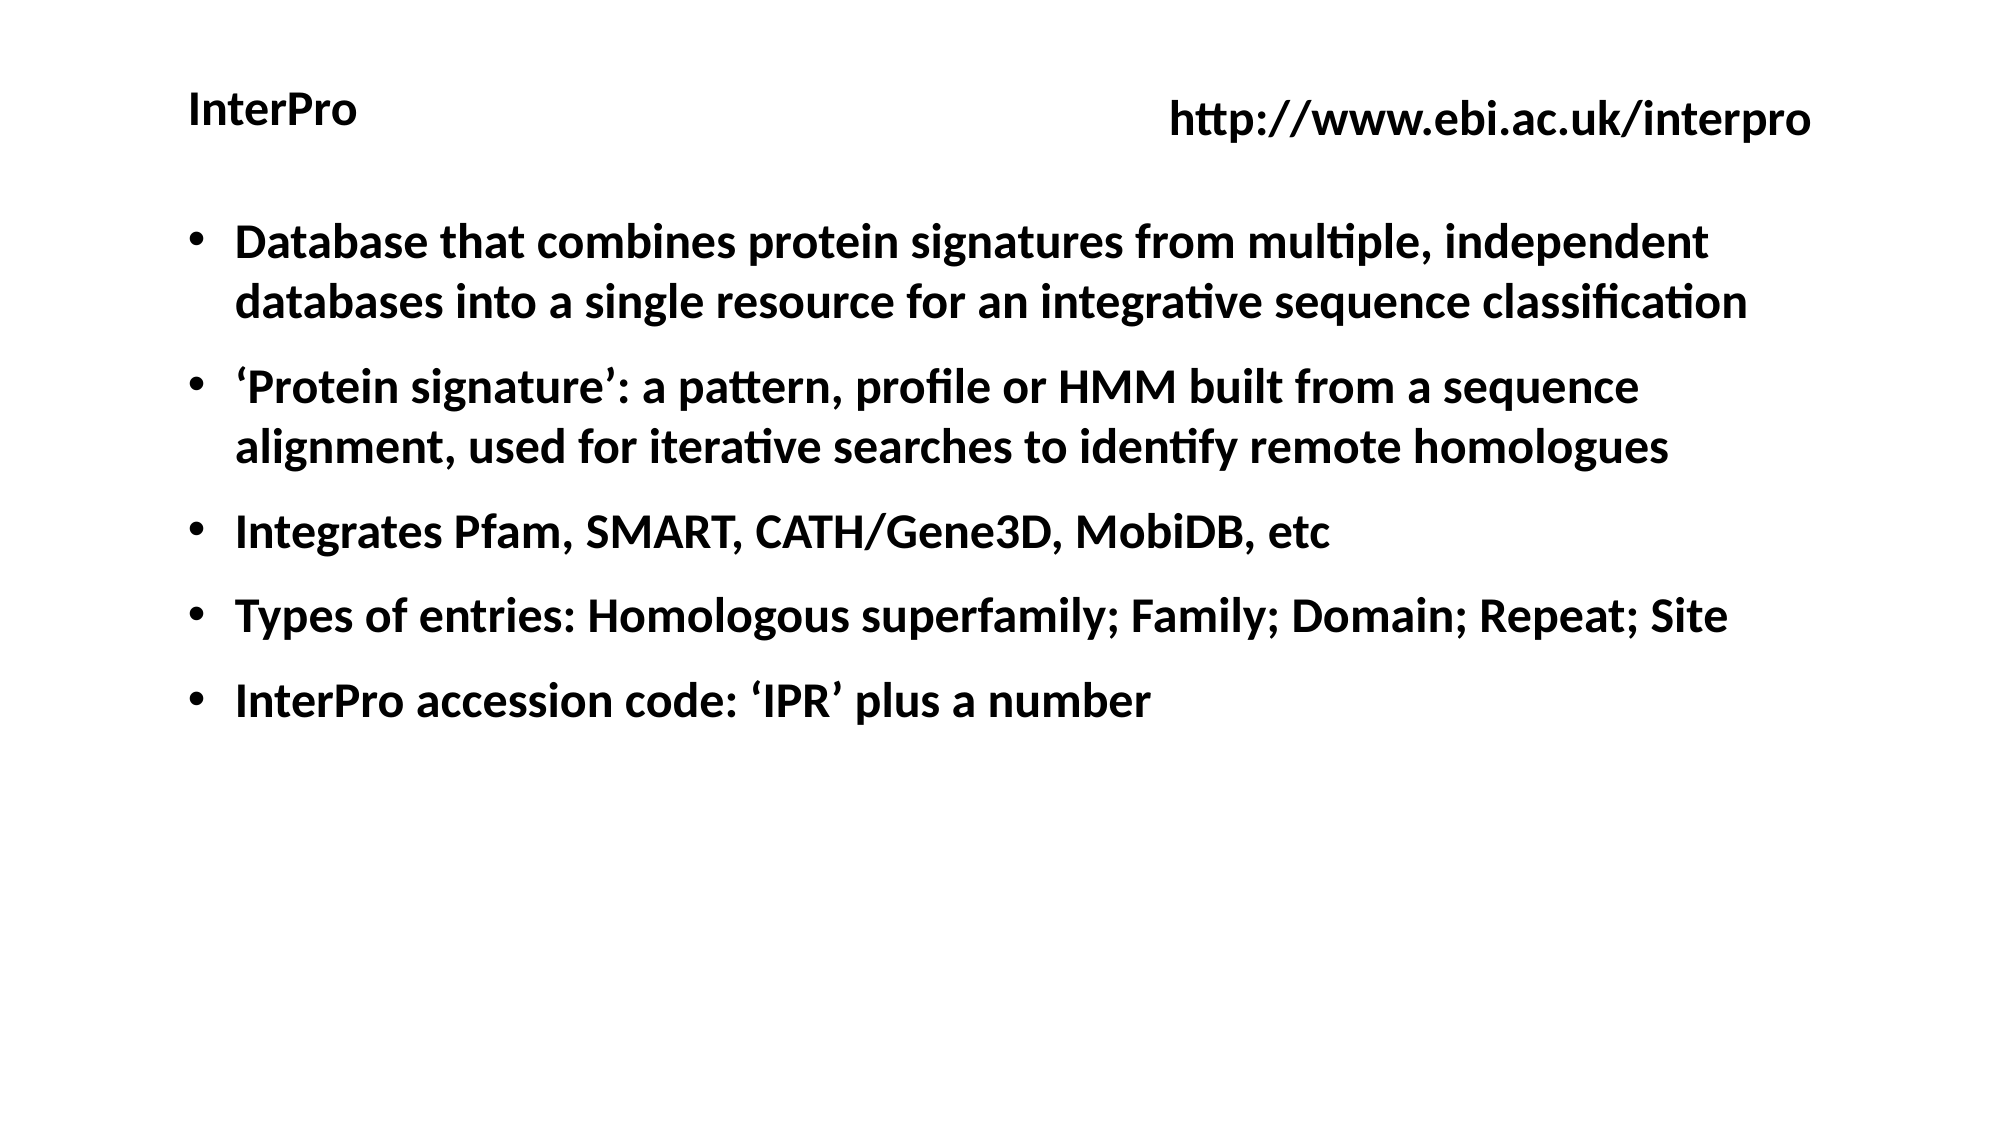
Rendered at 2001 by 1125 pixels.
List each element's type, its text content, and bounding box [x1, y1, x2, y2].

text_box http://www.ebi.ac.uk/interpro [1086, 77, 1827, 163]
text_box InterPro [173, 67, 914, 153]
text_box Database that combines protein signatures from multiple, independent databases into a single resource for an integrative sequence classification ‘Protein signature’: a pattern, profile or HMM built from a sequence alignment, used for iterative searches to identify remote homologues Integrates Pfam, SMART, CATH/Gene3D, MobiDB, etc Types of entries: Homologous superfamily; Family; Domain; Repeat; Site InterPro accession code: ‘IPR’ plus a number [173, 200, 1827, 1070]
